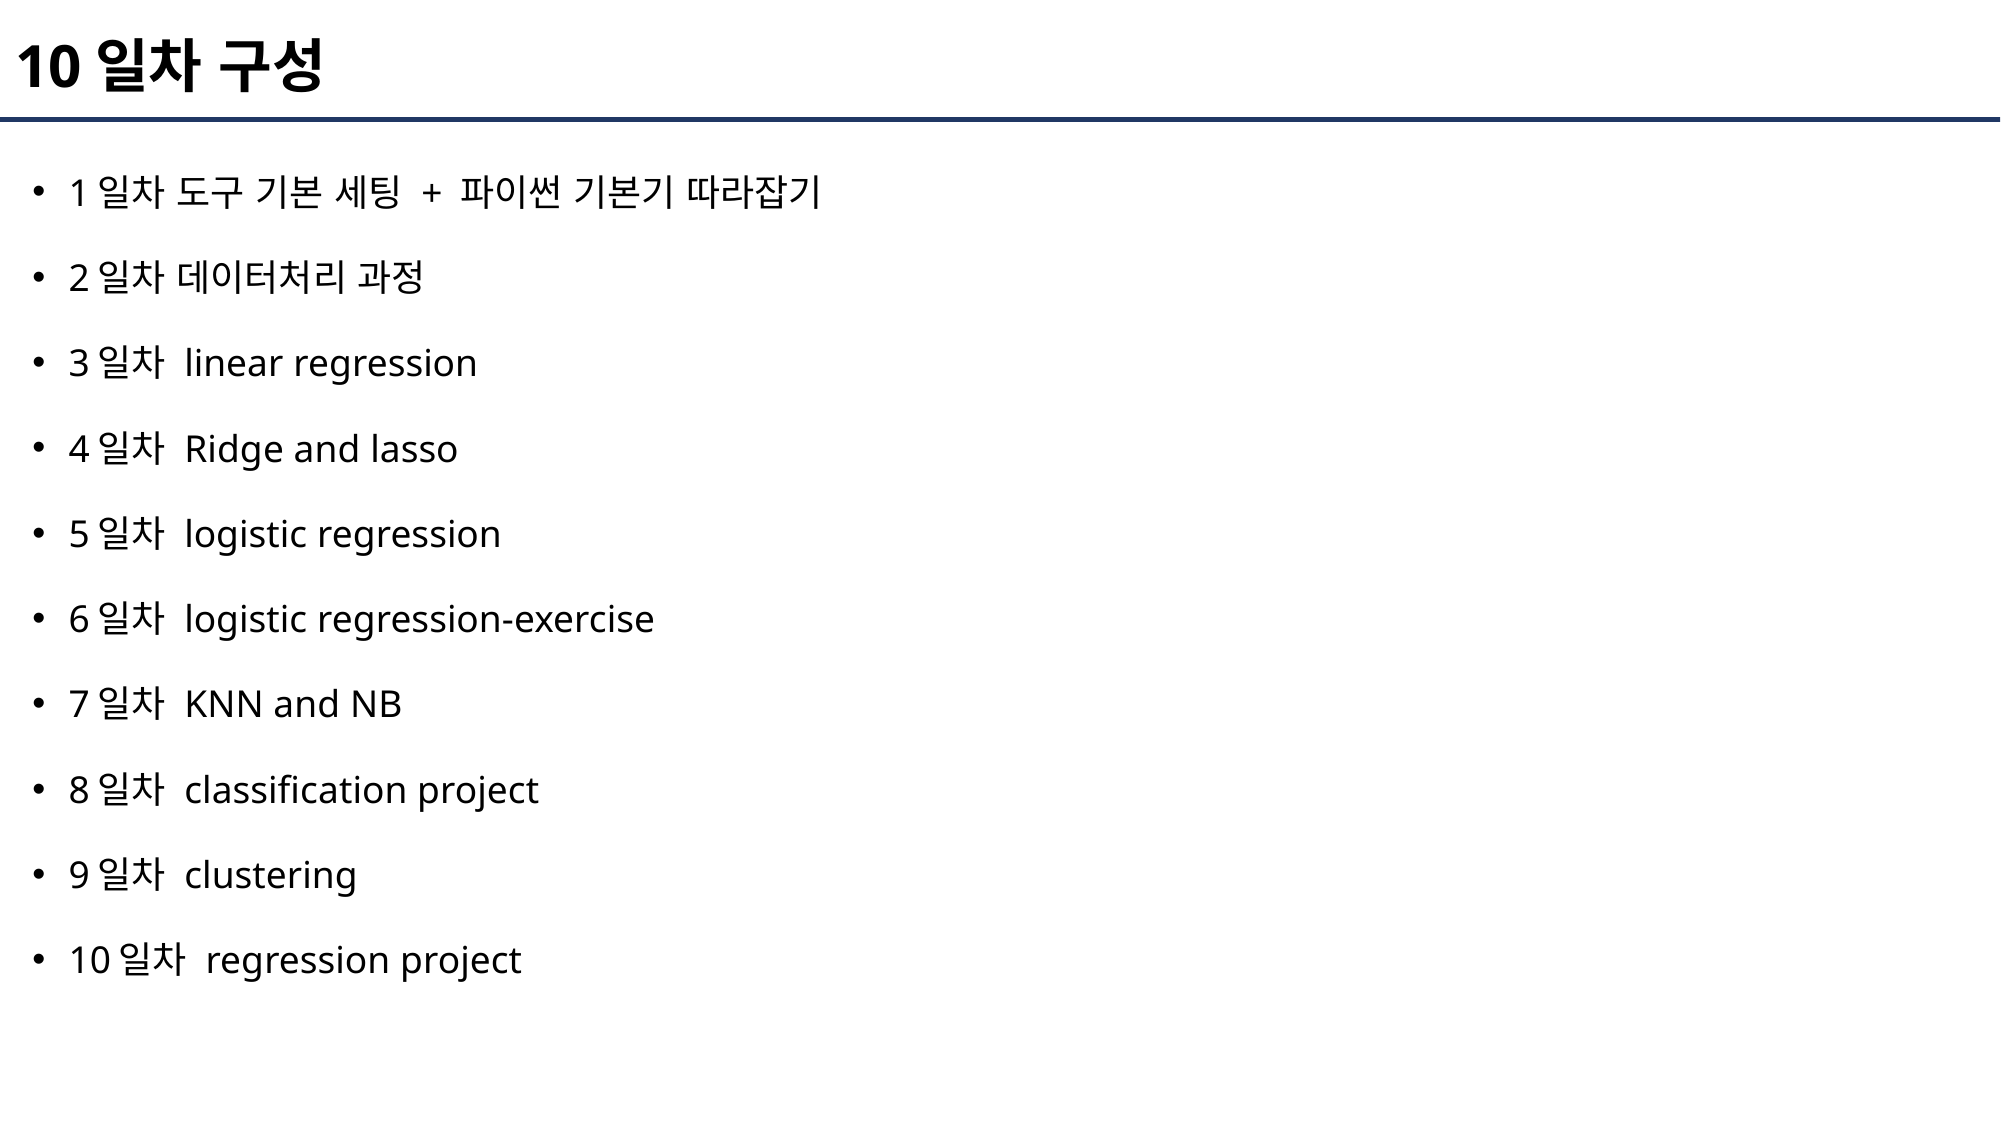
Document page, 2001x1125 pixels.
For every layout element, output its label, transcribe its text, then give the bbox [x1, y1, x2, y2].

title 10일차 구성 [0, 15, 2000, 123]
list 1일차 도구 기본 세팅 + 파이썬 기본기 따라잡기 2일차 데이터처리 과정 3일차 linear regression 4일차 Ridge and lasso 5일차 logistic regression 6일차 logistic regression-exercise 7일차 KNN and NB 8일차 classification project 9일차 clustering 10일차 regression project [17, 139, 1937, 998]
